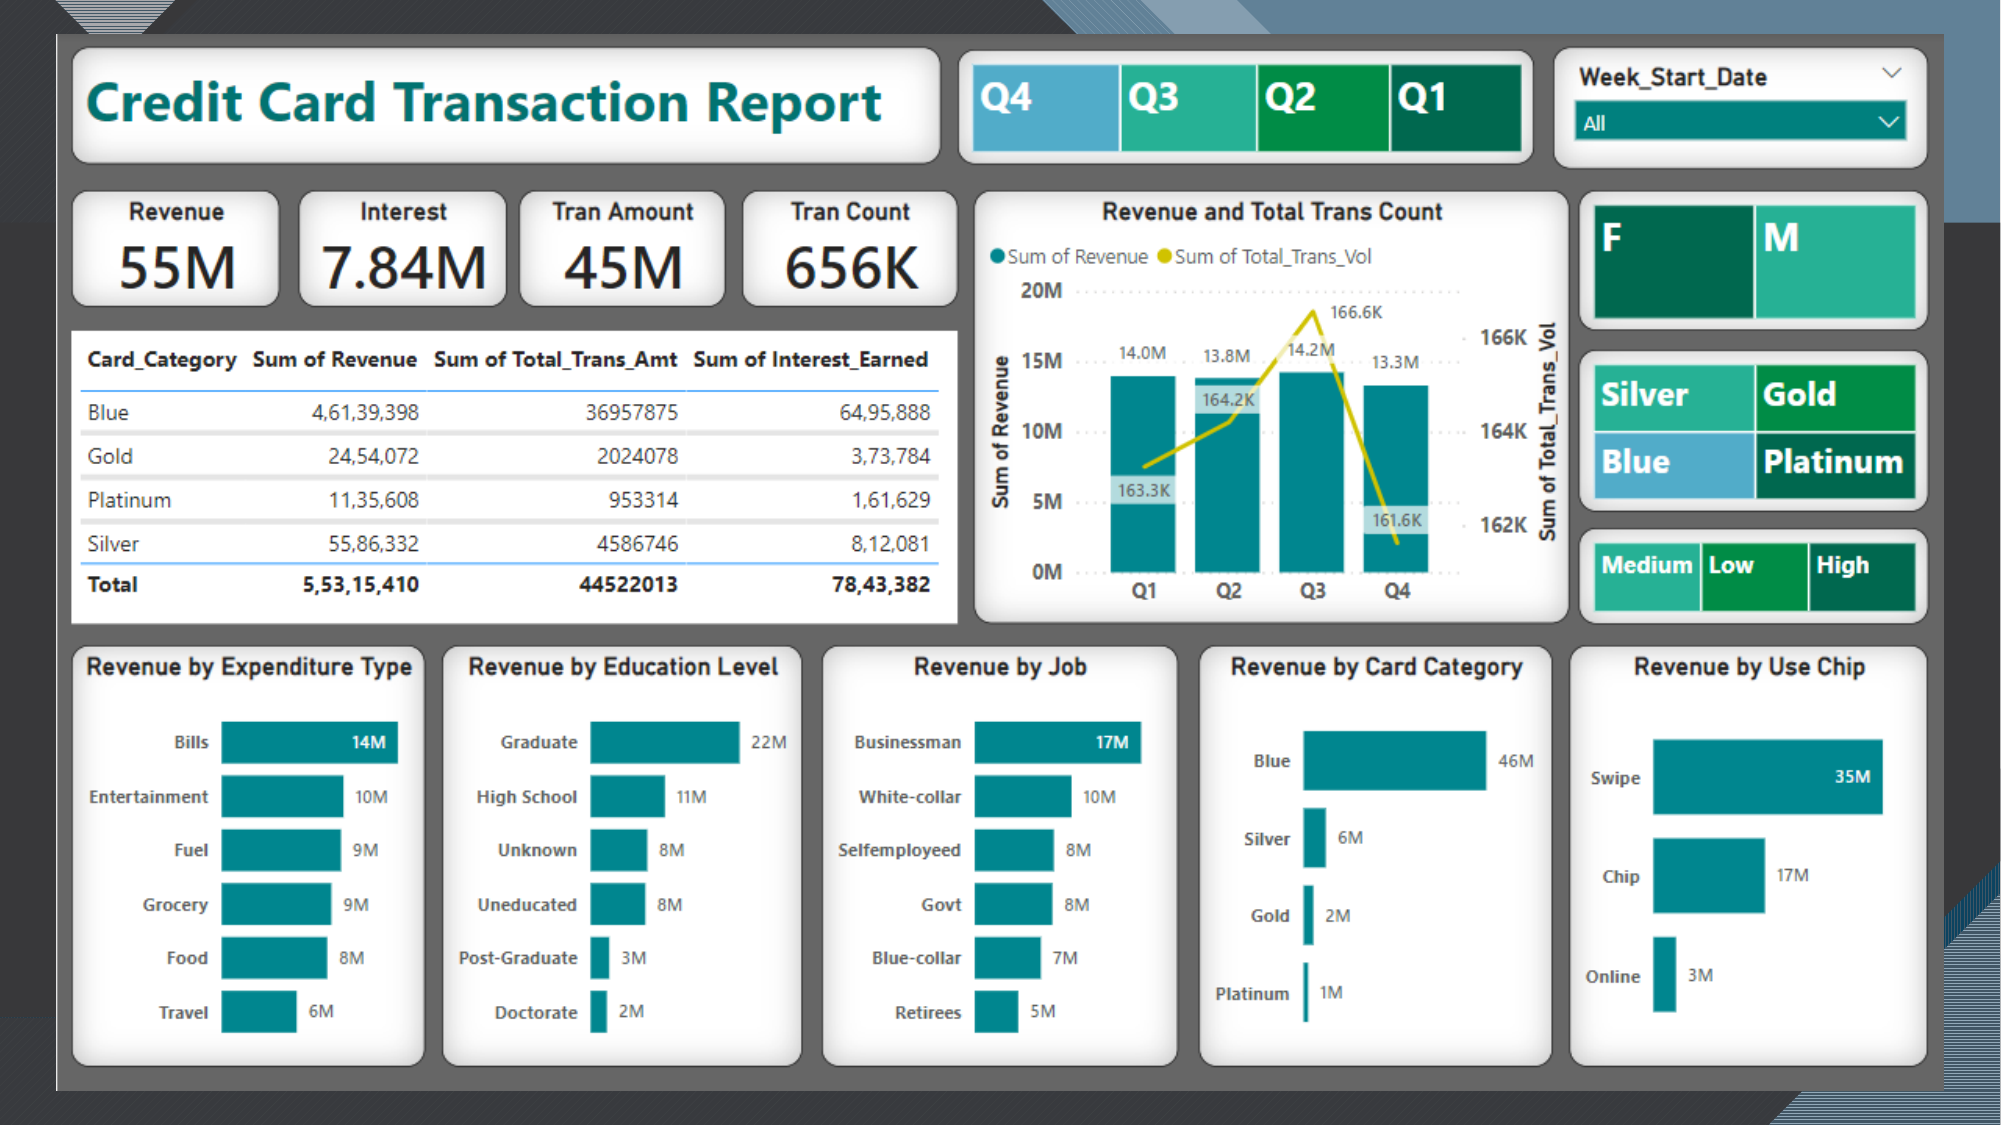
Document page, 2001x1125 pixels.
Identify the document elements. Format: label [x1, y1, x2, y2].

picture [55, 33, 1945, 1091]
